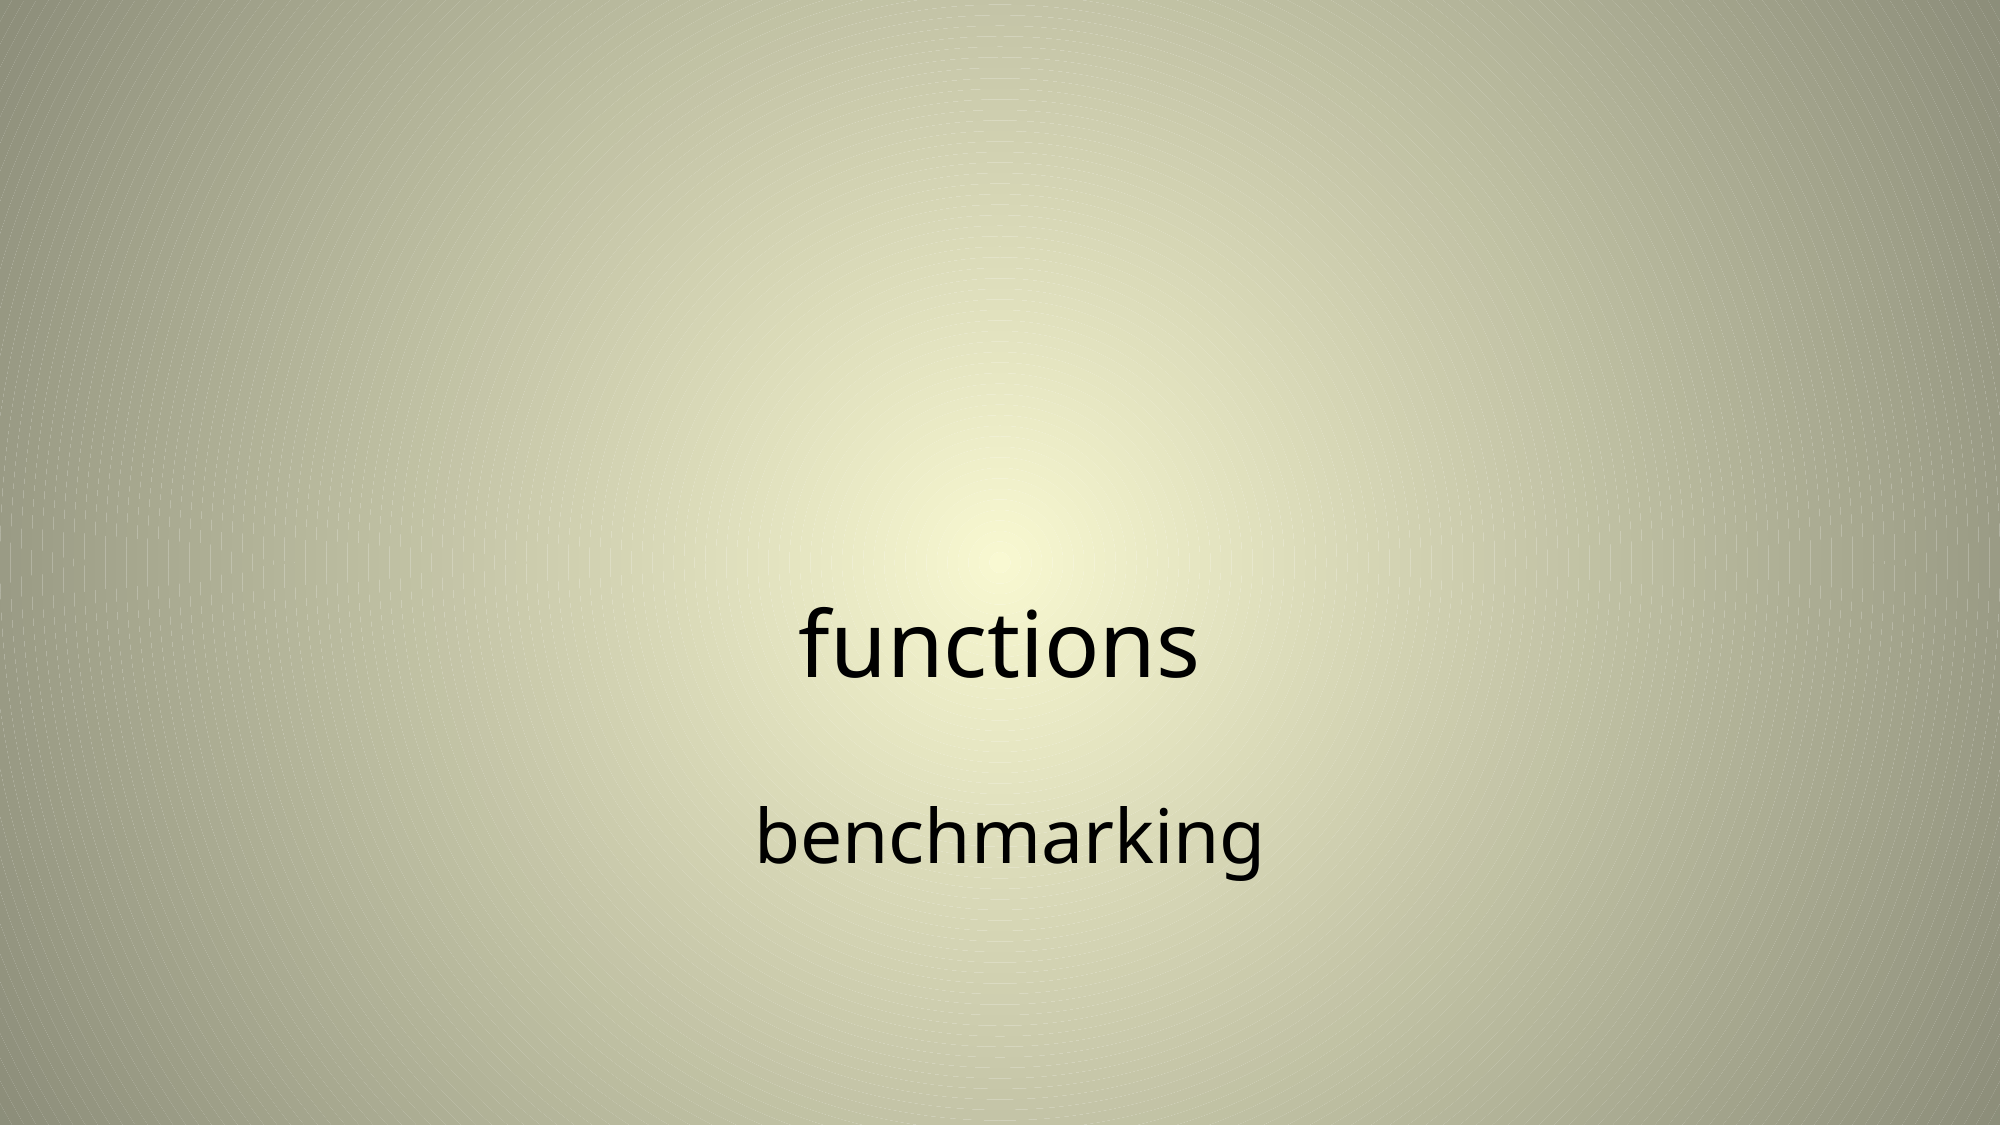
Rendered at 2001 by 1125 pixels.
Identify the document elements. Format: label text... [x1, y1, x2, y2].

list benchmarking [150, 773, 1850, 980]
title functions [150, 507, 1850, 773]
